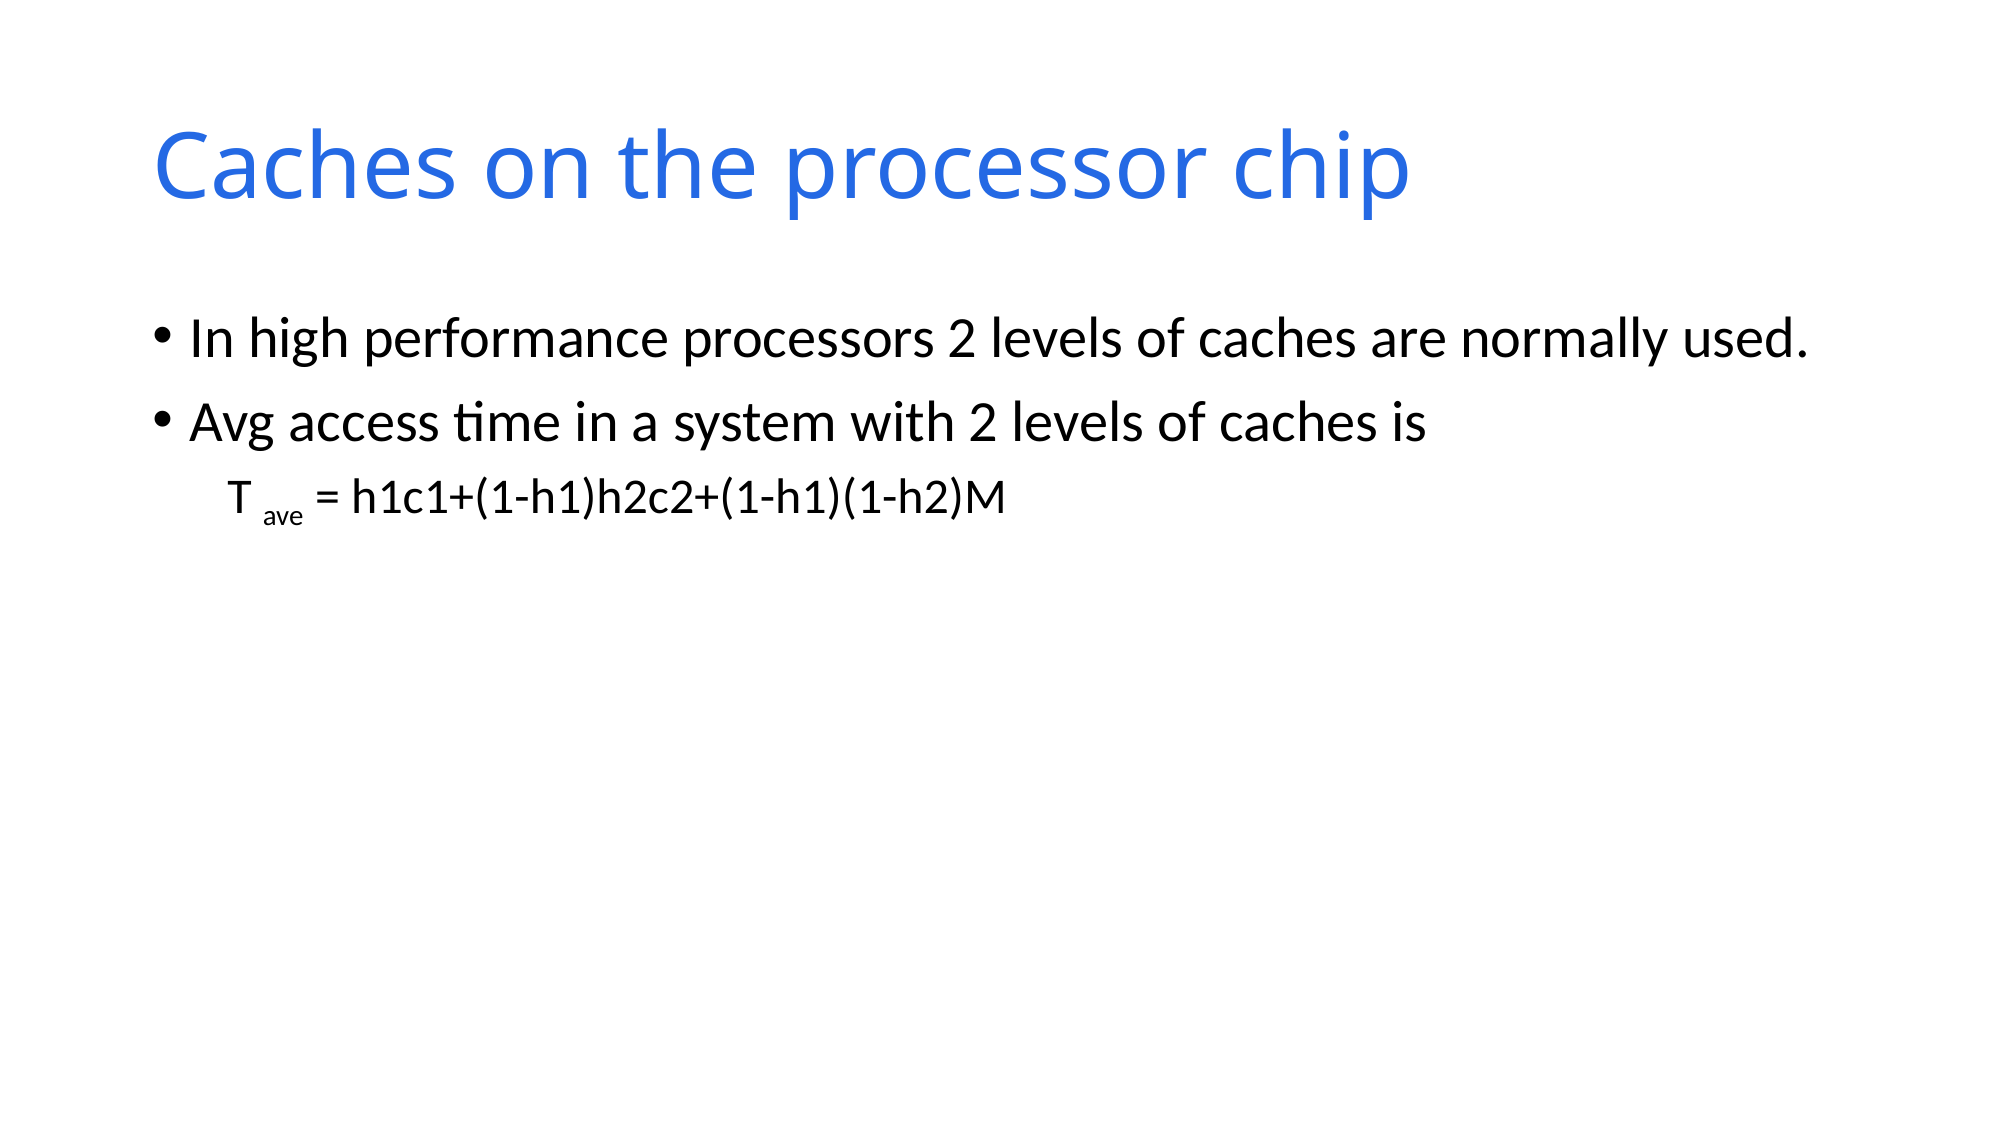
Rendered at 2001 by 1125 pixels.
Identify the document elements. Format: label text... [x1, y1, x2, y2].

list In high performance processors 2 levels of caches are normally used. Avg access time in a system with 2 levels of caches is T ave = h1c1+(1-h1)h2c2+(1-h1)(1-h2)M [137, 299, 1863, 1014]
title Caches on the processor chip [137, 59, 1863, 278]
